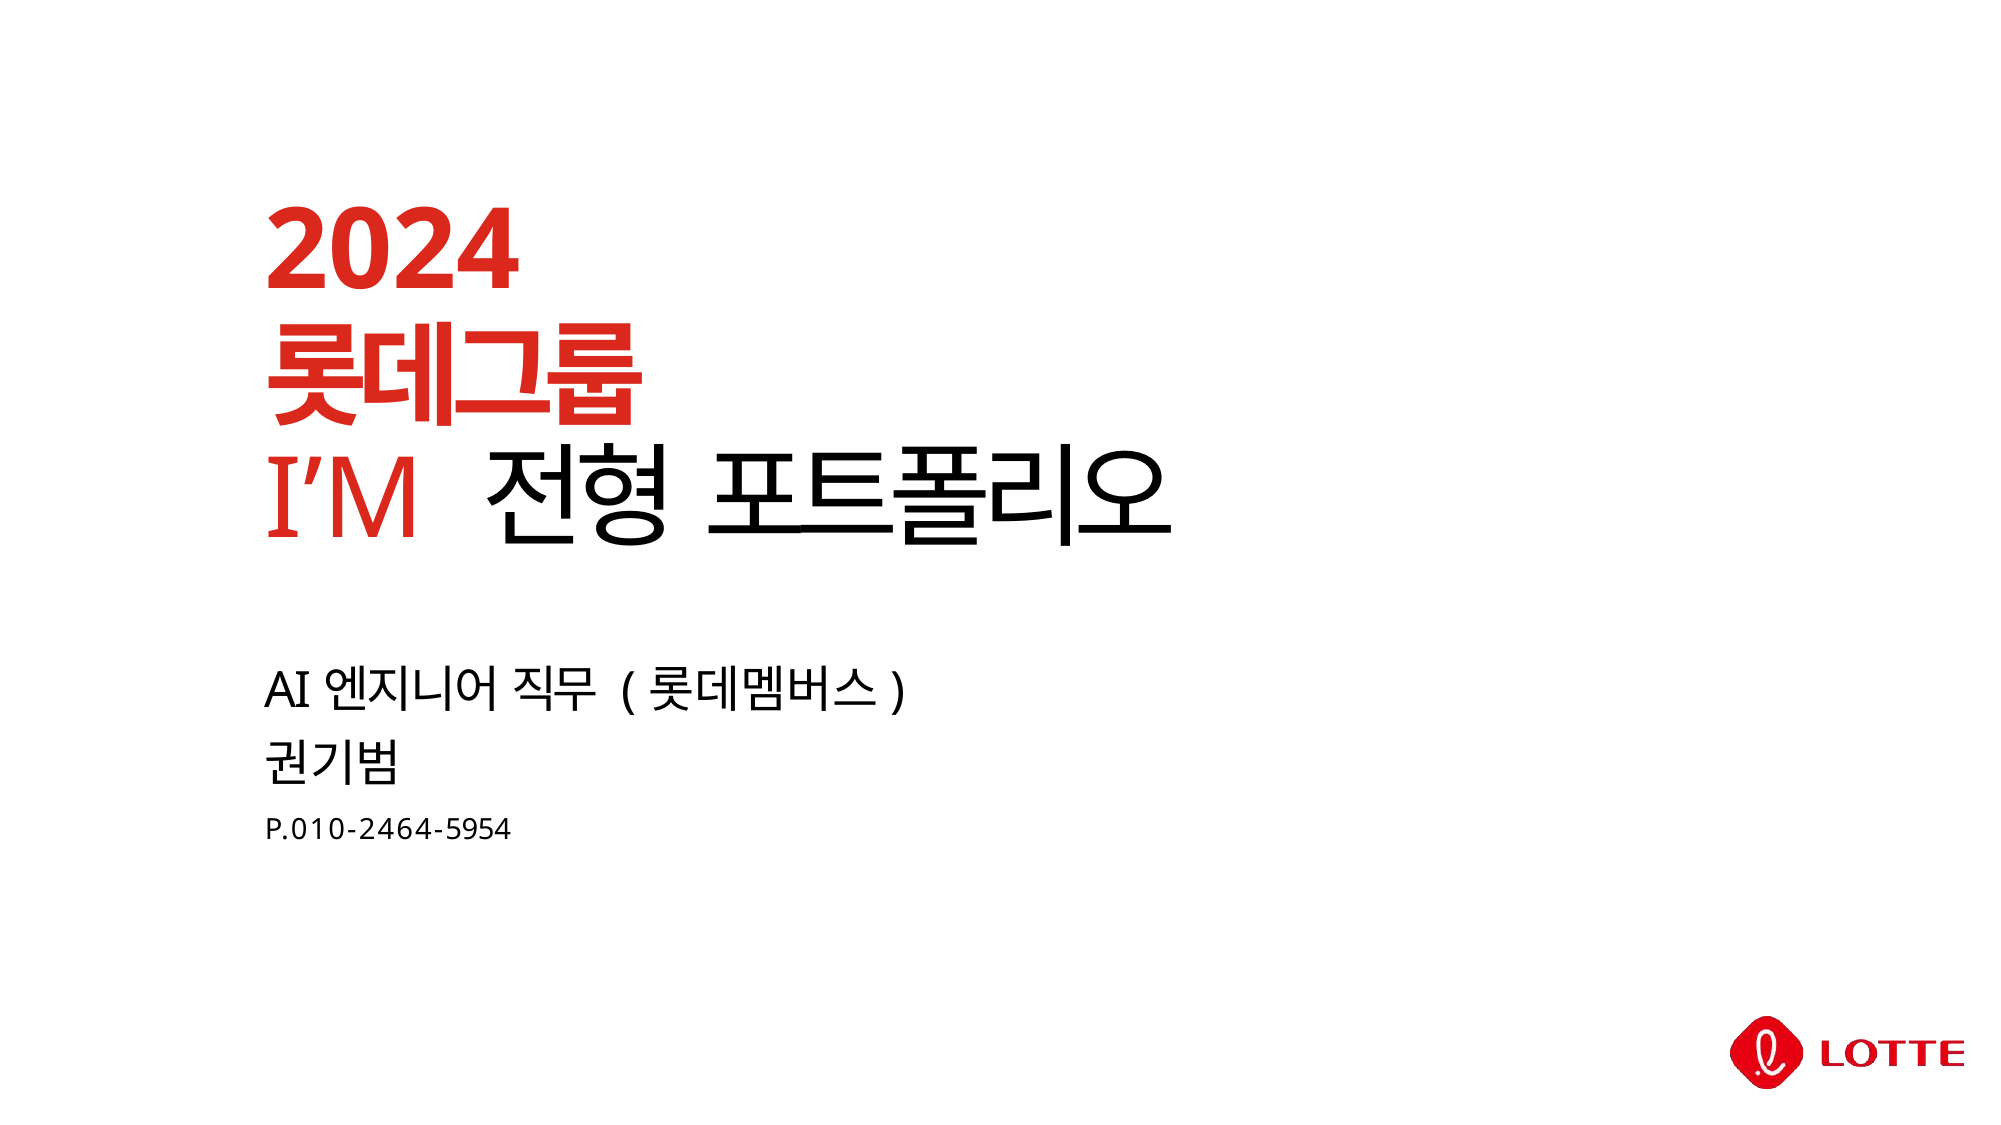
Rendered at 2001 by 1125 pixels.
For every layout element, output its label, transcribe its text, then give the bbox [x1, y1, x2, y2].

text_box I’M 전형 포트폴리오 AI엔지니어 직무 (롯데멤버스) 권기범 P.010-2464-5954 [262, 423, 1196, 846]
picture [1730, 1016, 1964, 1089]
title 2024 롯데그룹 [262, 180, 679, 423]
